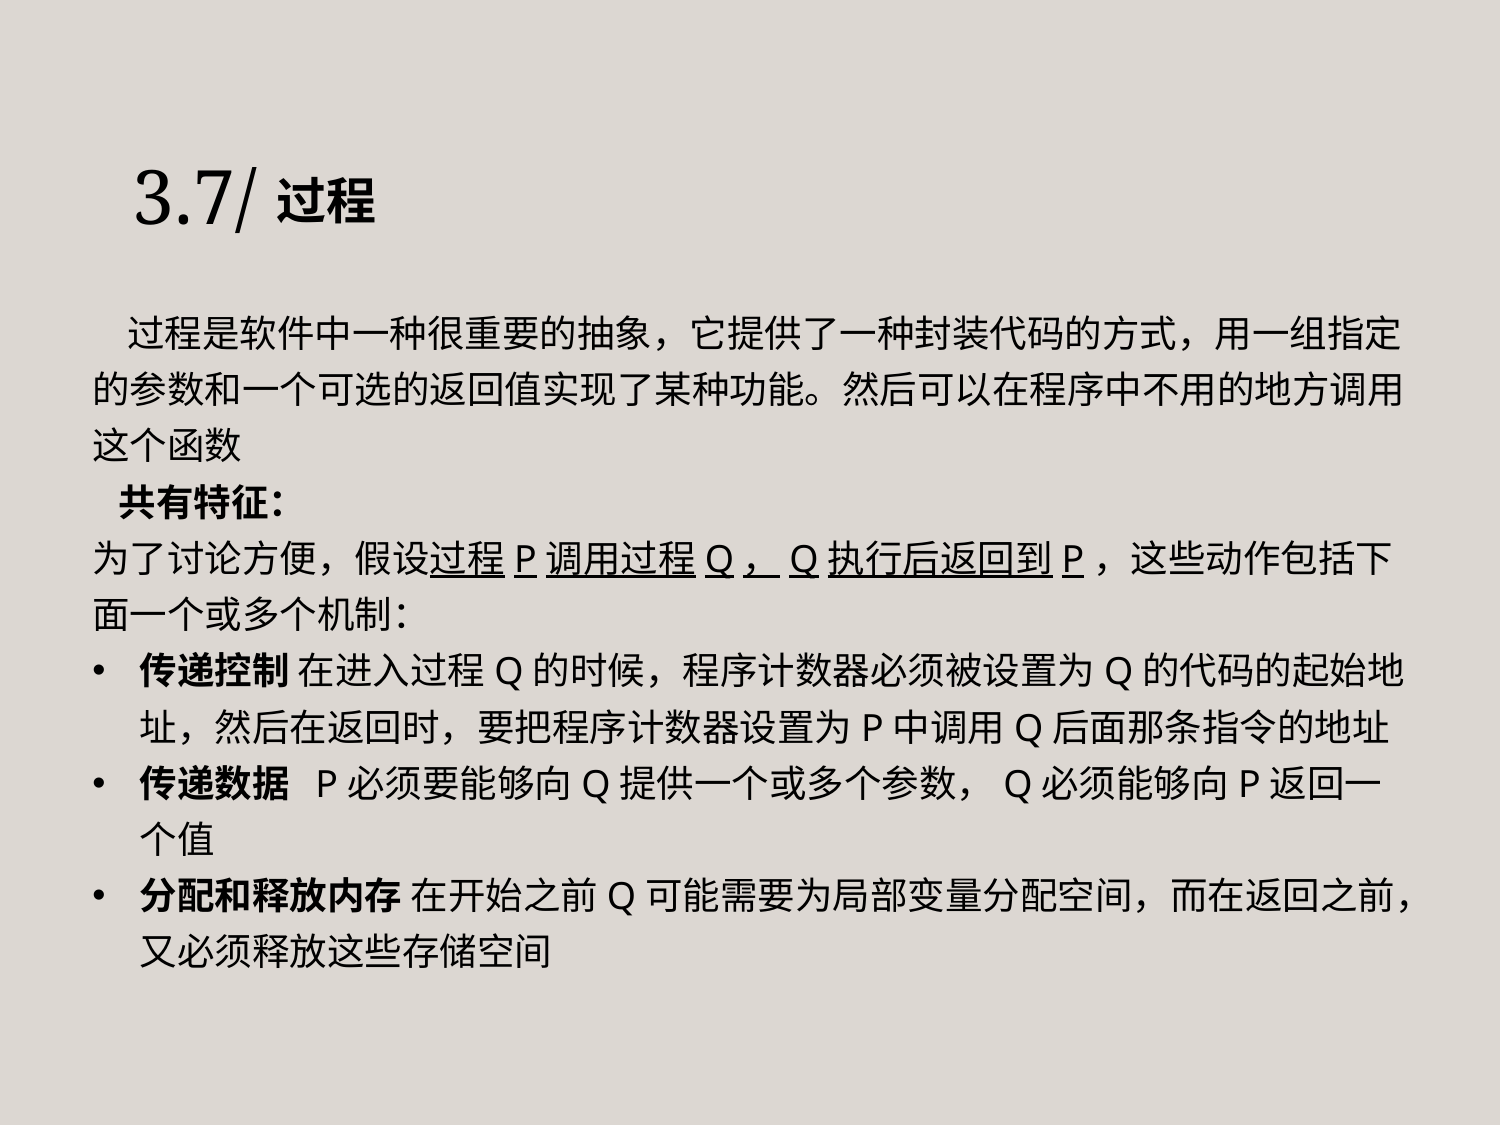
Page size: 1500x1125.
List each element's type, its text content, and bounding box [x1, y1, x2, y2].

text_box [116, 119, 392, 249]
text_box 过程是软件中一种很重要的抽象，它提供了一种封装代码的方式，用一组指定的参数和一个可选的返回值实现了某种功能。然后可以在程序中不用的地方调用这个函数 共有特征： 为了讨论方便，假设过程P调用过程Q，Q执行后返回到P，这些动作包括下面一个或多个机制： 传递控制 在进入过程Q的时候，程序计数器必须被设置为Q的代码的起始地址，然后在返回时，要把程序计数器设置为P中调用Q后面那条指令的地址 传递数据 P必须要能够向Q提供一个或多个参数，Q必须能够向P返回一个值 分配和释放内存 在开始之前Q可能需要为局部变量分配空间，而在返回之前，又必须释放这些存储空间 [77, 291, 1429, 981]
